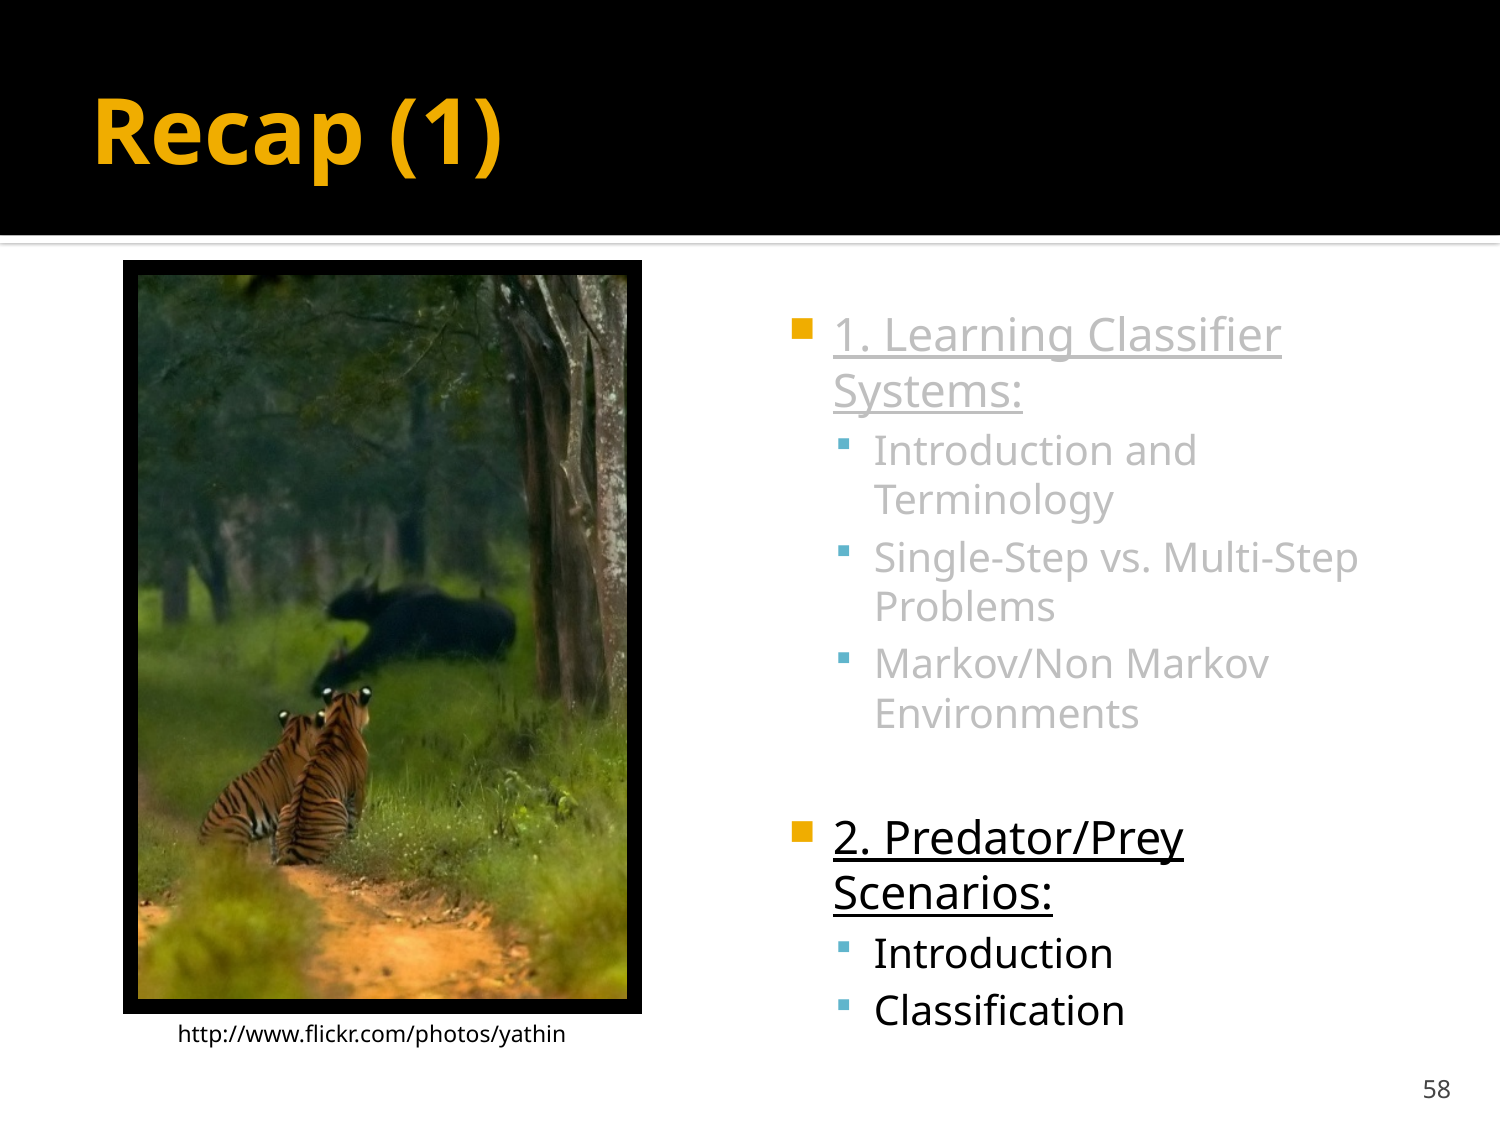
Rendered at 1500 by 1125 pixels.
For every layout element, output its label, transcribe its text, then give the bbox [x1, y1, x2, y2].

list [137, 274, 628, 1000]
slide_number 58 [1345, 1062, 1467, 1108]
list 1. Learning Classifier Systems: Introduction and Terminology Single-Step vs. Multi-Step Problems Markov/Non Markov Environments 2. Predator/Prey Scenarios: Introduction Classification [762, 291, 1425, 1050]
title Recap (1) [75, 24, 1425, 231]
text_box http://www.flickr.com/photos/yathin [162, 1012, 638, 1055]
